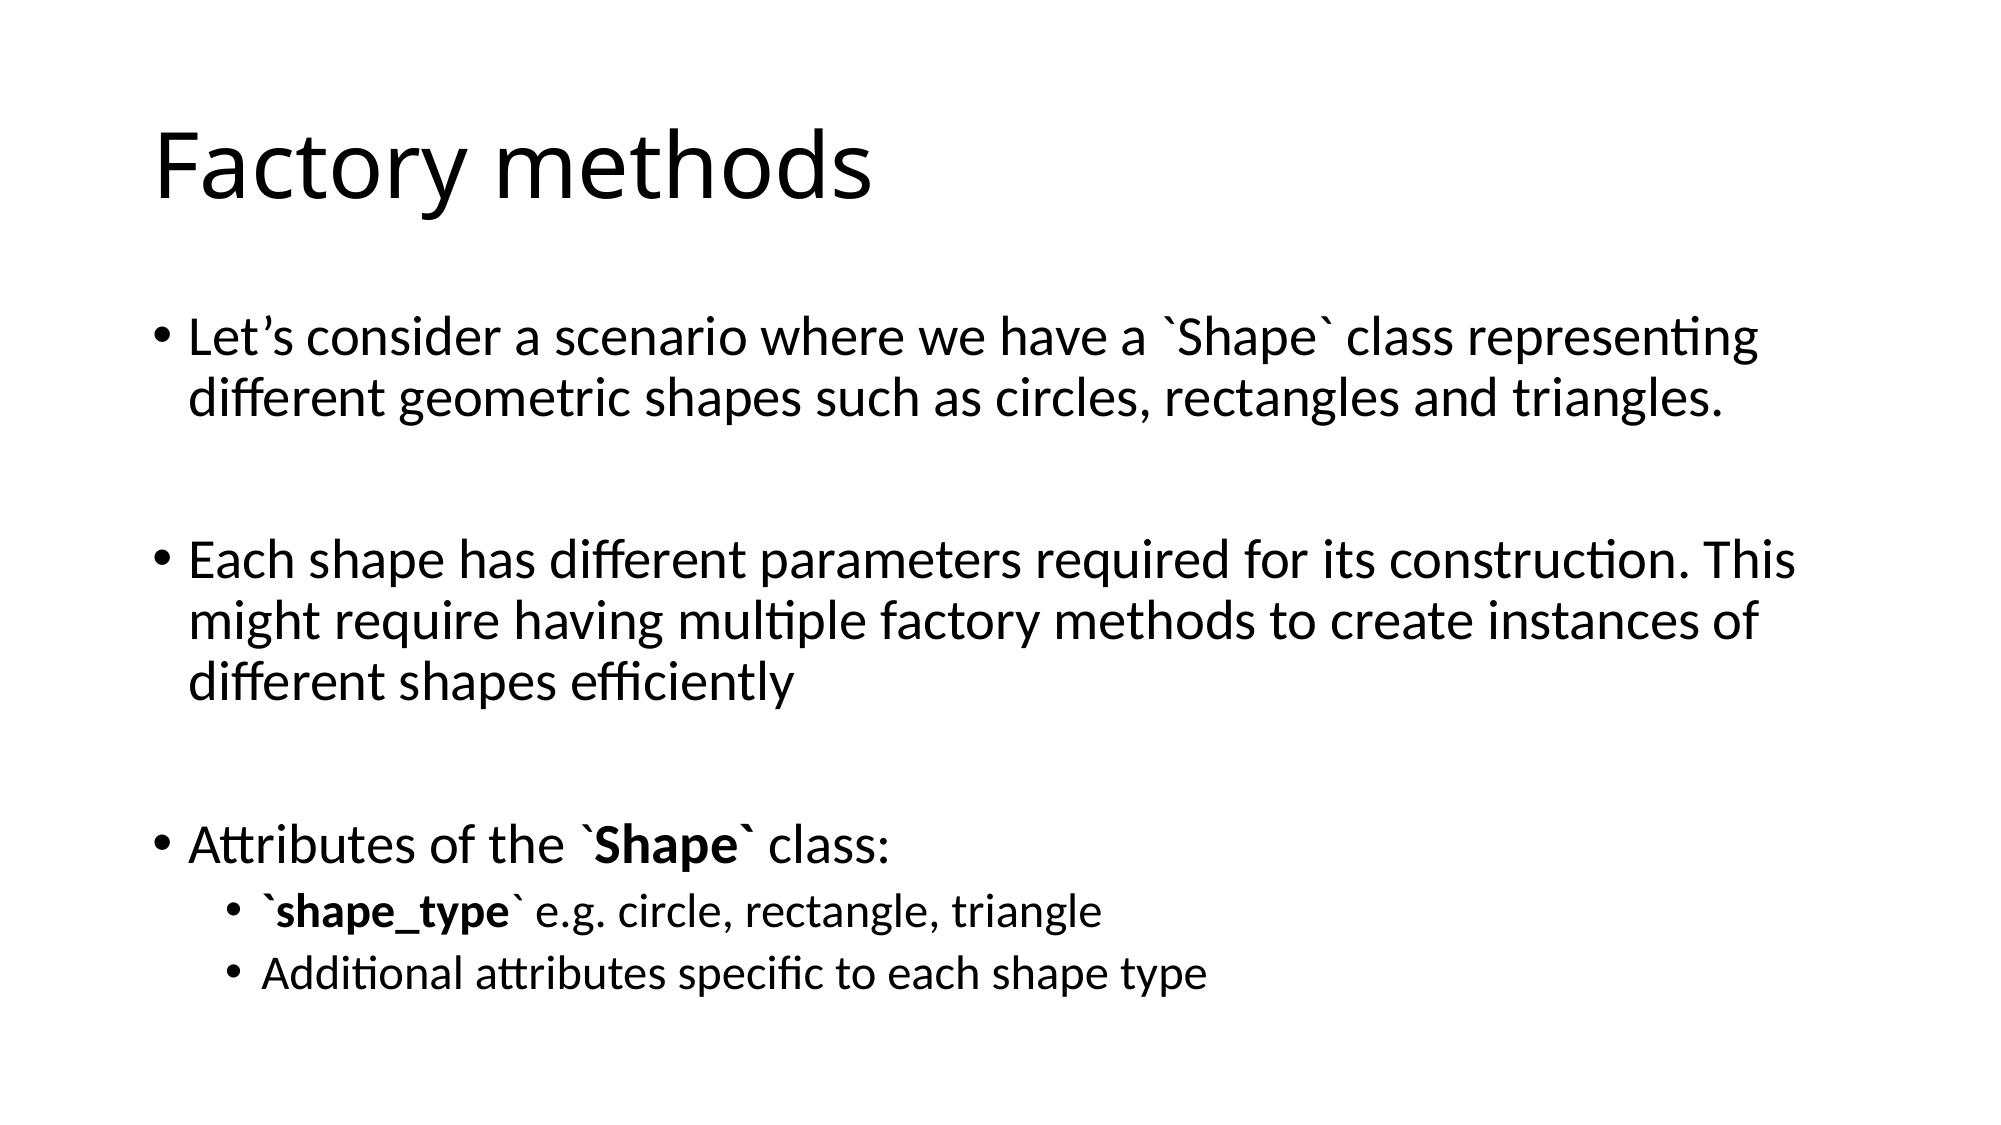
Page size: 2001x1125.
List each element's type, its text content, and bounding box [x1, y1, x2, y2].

list Let’s consider a scenario where we have a `Shape` class representing different geometric shapes such as circles, rectangles and triangles. Each shape has different parameters required for its construction. This might require having multiple factory methods to create instances of different shapes efficiently Attributes of the `Shape` class: `shape_type` e.g. circle, rectangle, triangle Additional attributes specific to each shape type [137, 299, 1863, 1014]
title Factory methods [137, 59, 1863, 278]
